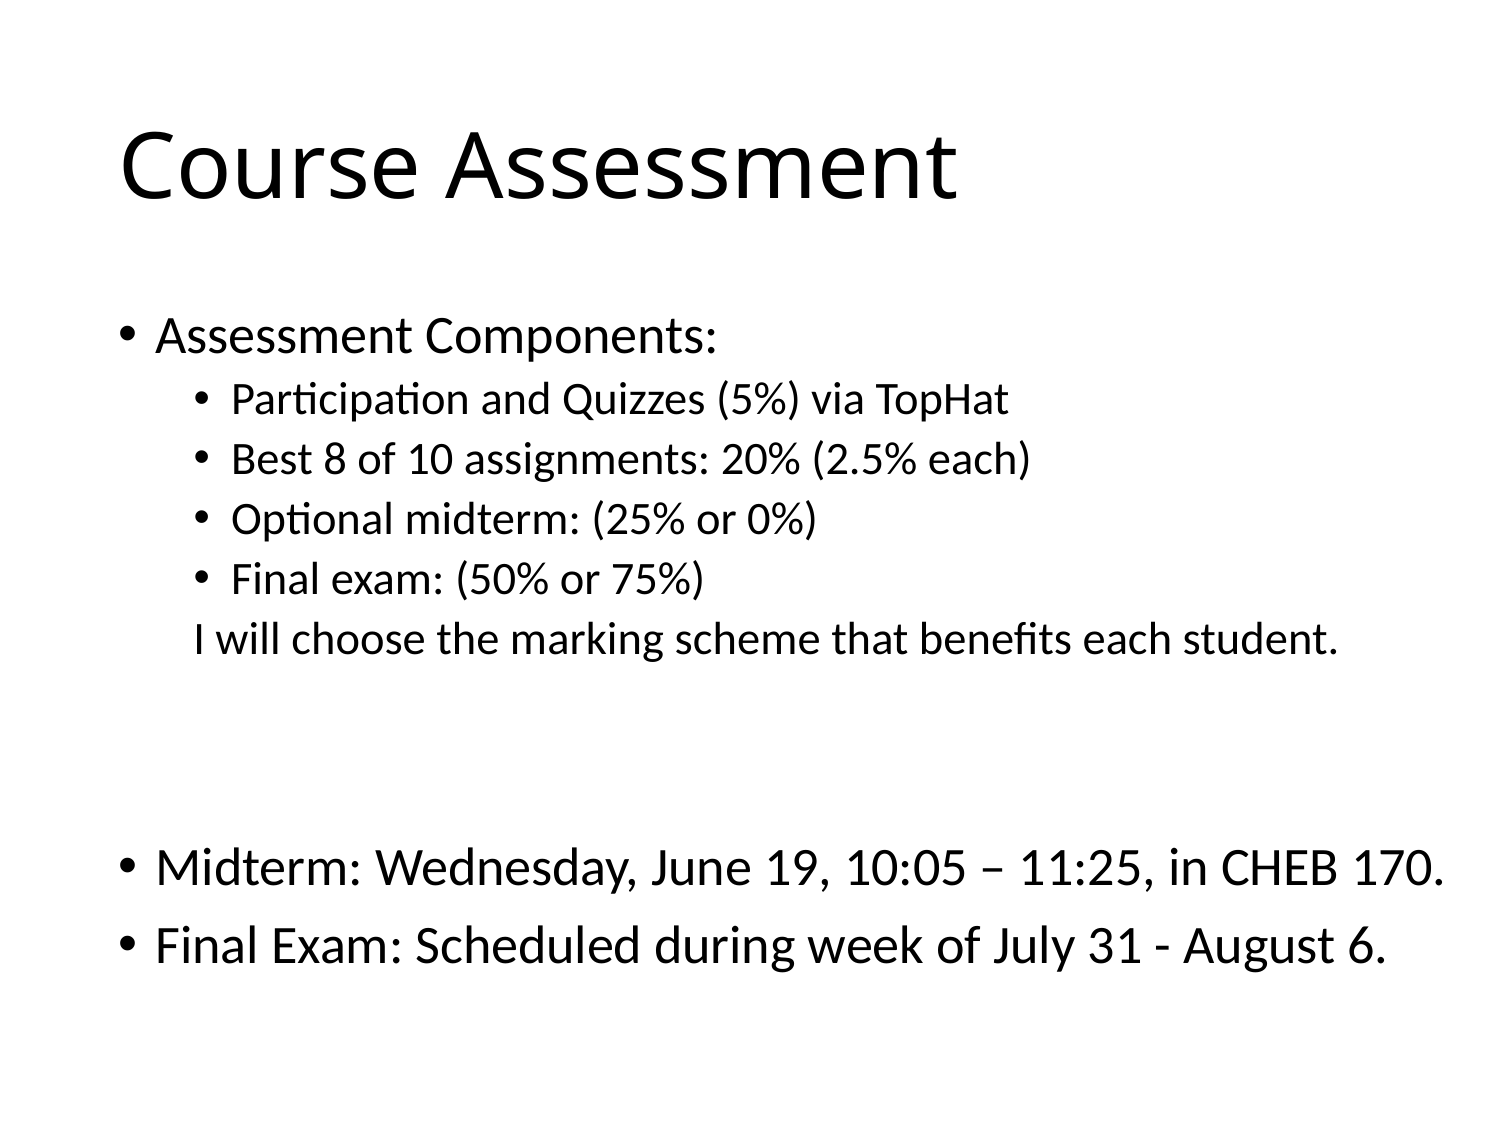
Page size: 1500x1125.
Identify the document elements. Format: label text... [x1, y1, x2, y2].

title Course Assessment [103, 59, 1397, 278]
list Assessment Components: Participation and Quizzes (5%) via TopHat Best 8 of 10 assignments: 20% (2.5% each) Optional midterm: (25% or 0%) Final exam: (50% or 75%) I will choose the marking scheme that benefits each student. Midterm: Wednesday, June 19, 10:05 – 11:25, in CHEB 170. Final Exam: Scheduled during week of July 31 - August 6. [103, 299, 1478, 1014]
